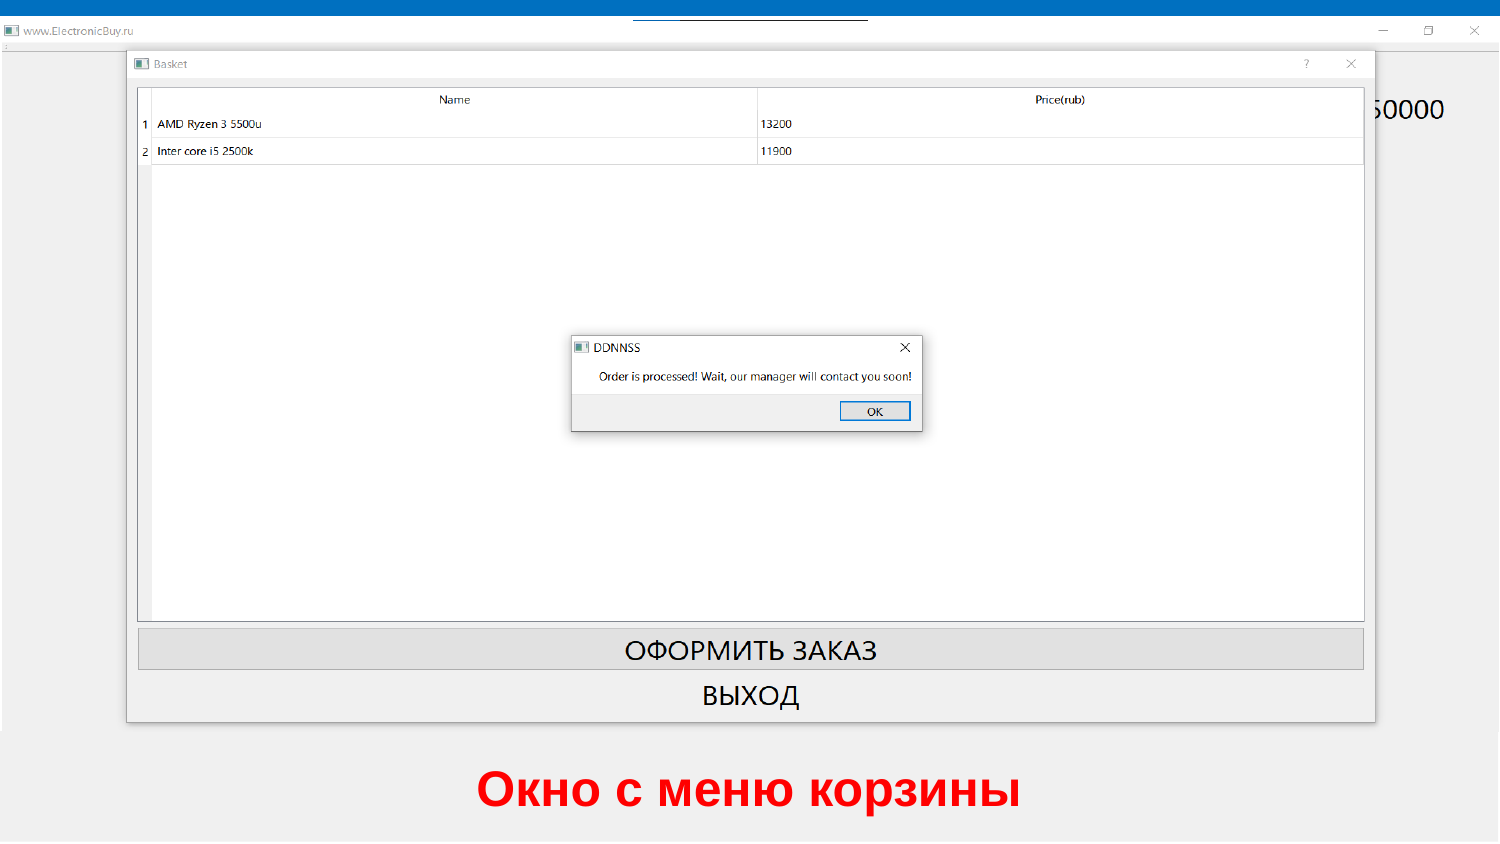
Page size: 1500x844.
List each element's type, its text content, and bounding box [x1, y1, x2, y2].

text_box Окно с меню корзины [0, 739, 1499, 842]
picture [1, 19, 1499, 732]
